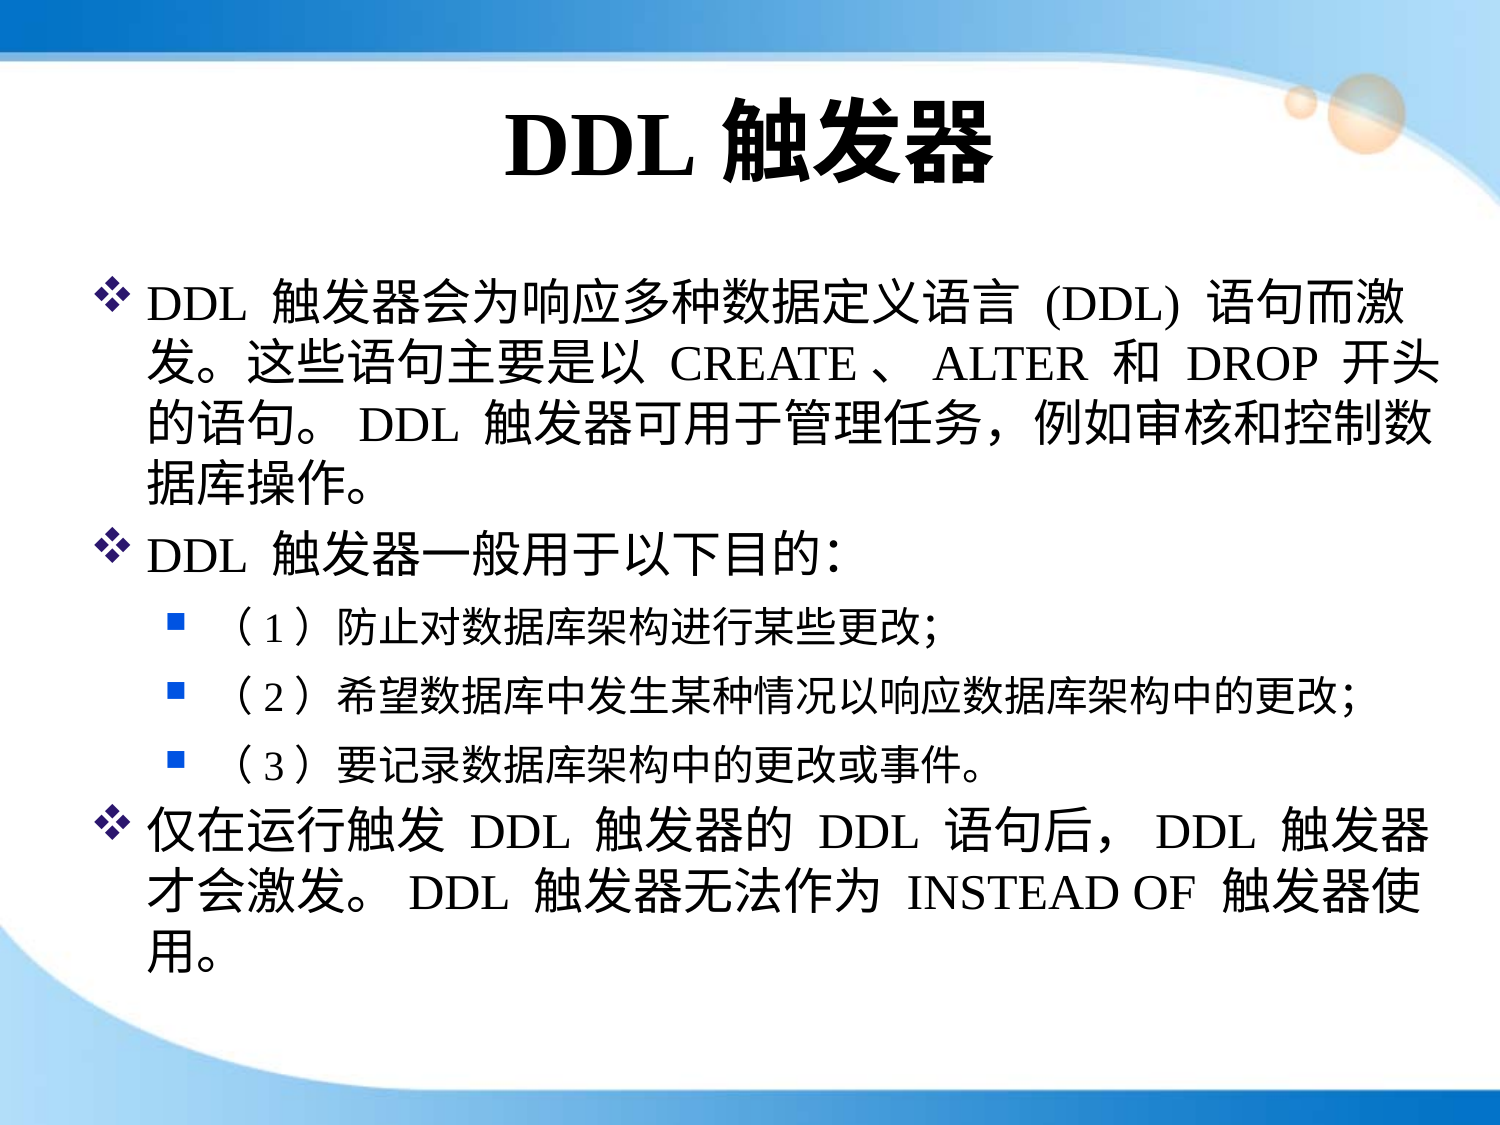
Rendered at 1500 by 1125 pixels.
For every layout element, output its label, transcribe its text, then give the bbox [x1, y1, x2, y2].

title DDL触发器 [75, 45, 1425, 233]
picture [0, 0, 1500, 1125]
list DDL 触发器会为响应多种数据定义语言 (DDL) 语句而激发。这些语句主要是以 CREATE、ALTER 和 DROP 开头的语句。DDL 触发器可用于管理任务，例如审核和控制数据库操作。 DDL 触发器一般用于以下目的： （1）防止对数据库架构进行某些更改； （2）希望数据库中发生某种情况以响应数据库架构中的更改； （3）要记录数据库架构中的更改或事件。 仅在运行触发 DDL 触发器的 DDL 语句后，DDL 触发器才会激发。DDL 触发器无法作为 INSTEAD OF 触发器使用。 [75, 262, 1461, 1005]
